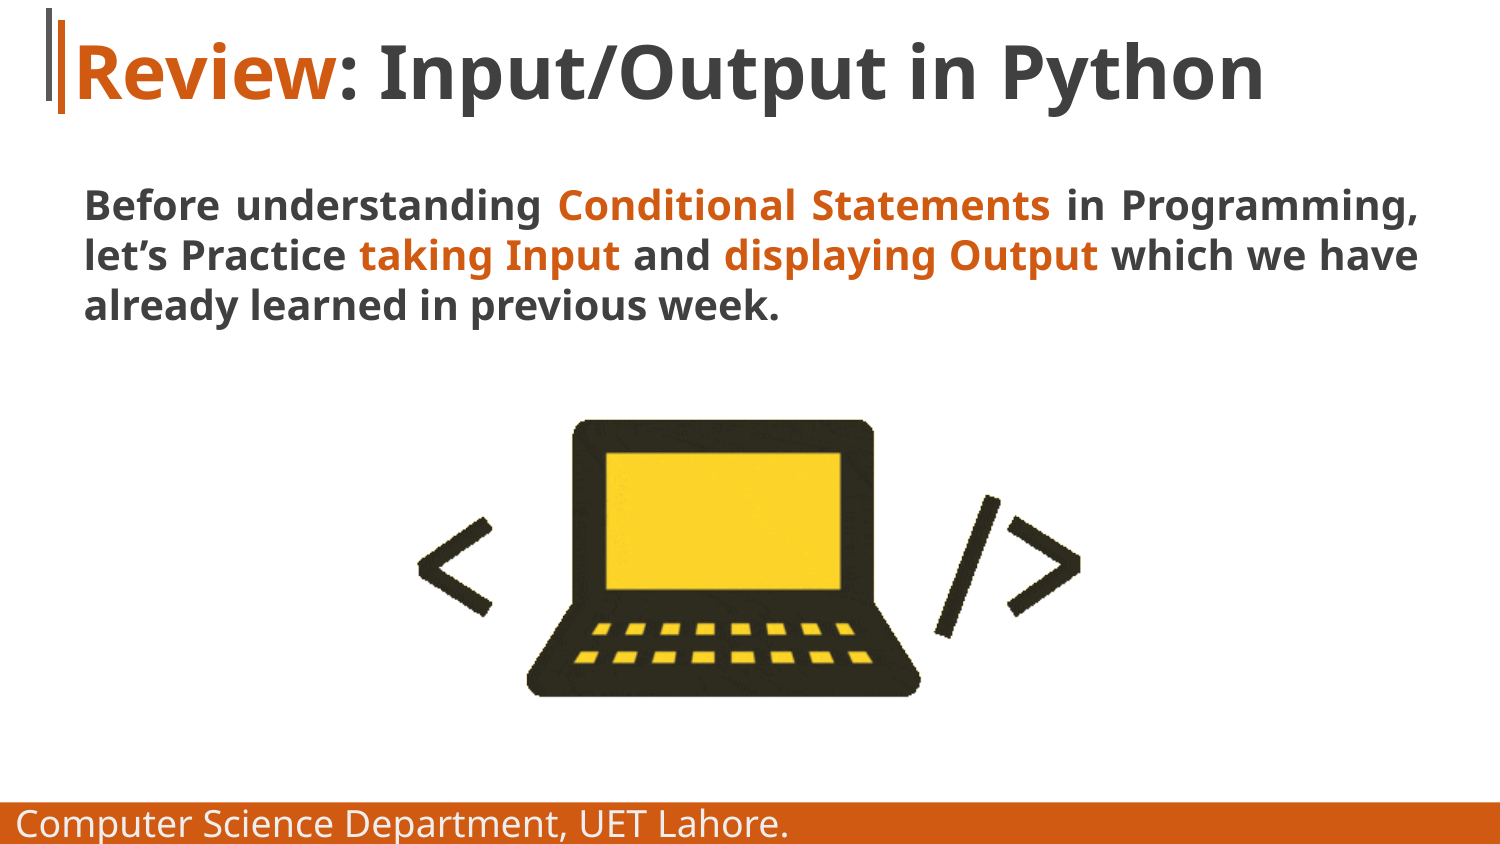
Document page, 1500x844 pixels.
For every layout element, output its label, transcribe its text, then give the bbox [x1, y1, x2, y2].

text_box Computer Science Department, UET Lahore. [0, 792, 957, 844]
subtitle Before understanding Conditional Statements in Programming, let’s Practice taking Input and displaying Output which we have already learned in previous week. [68, 164, 1435, 347]
text_box [957, 802, 1500, 844]
picture [369, 376, 1121, 741]
title Review: Input/Output in Python [0, 0, 1500, 130]
